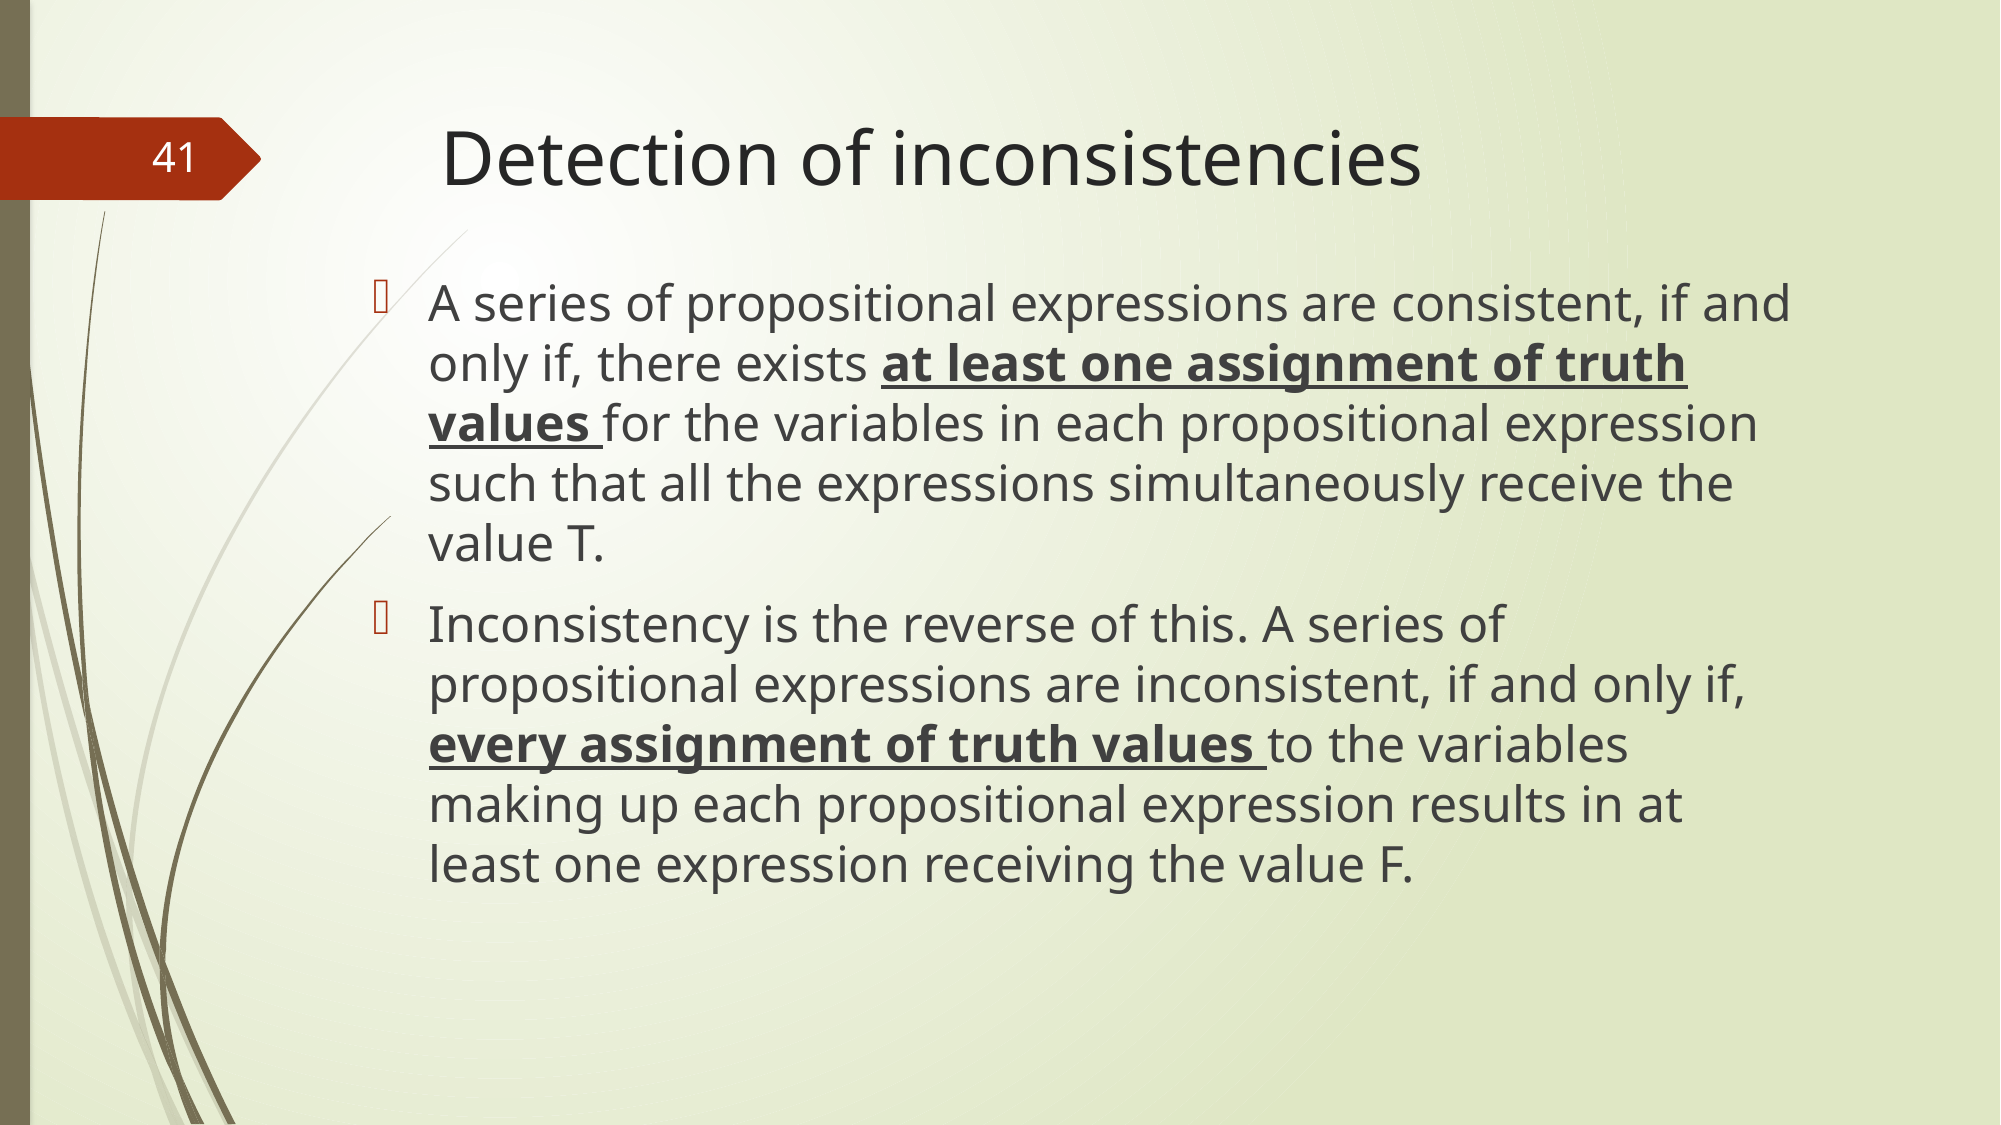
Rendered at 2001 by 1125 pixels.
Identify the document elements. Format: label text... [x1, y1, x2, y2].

title Detection of inconsistencies [425, 102, 1888, 313]
list A series of propositional expressions are consistent, if and only if, there exists at least one assignment of truth values for the variables in each propositional expression such that all the expressions simultaneously receive the value T. Inconsistency is the reverse of this. A series of propositional expressions are inconsistent, if and only if, every assignment of truth values to the variables making up each propositional expression results in at least one expression receiving the value F. [357, 264, 1821, 925]
slide_number 41 [87, 129, 216, 190]
